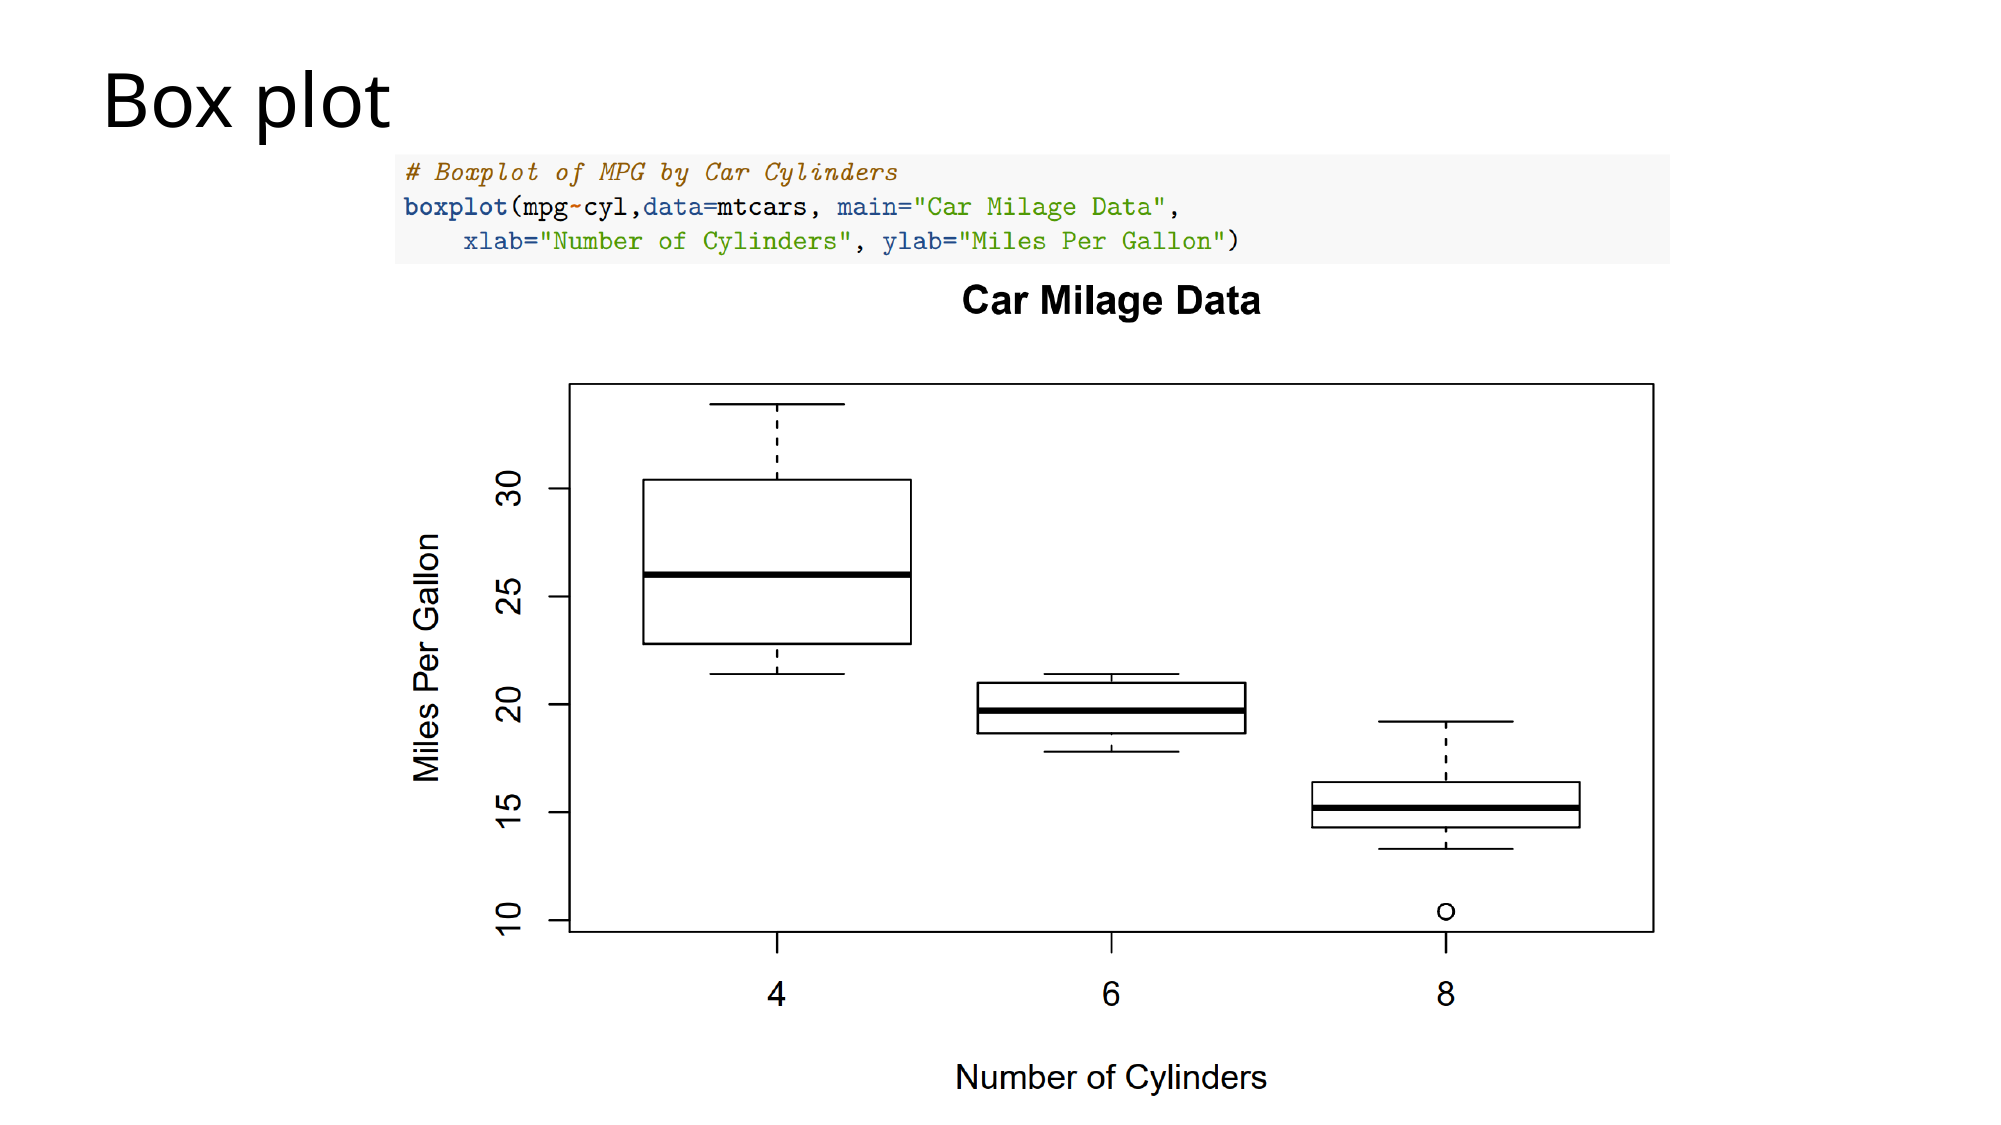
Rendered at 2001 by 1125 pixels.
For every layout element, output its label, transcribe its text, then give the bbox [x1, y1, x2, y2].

picture [392, 147, 1670, 1097]
title Box plot [86, 59, 1863, 148]
